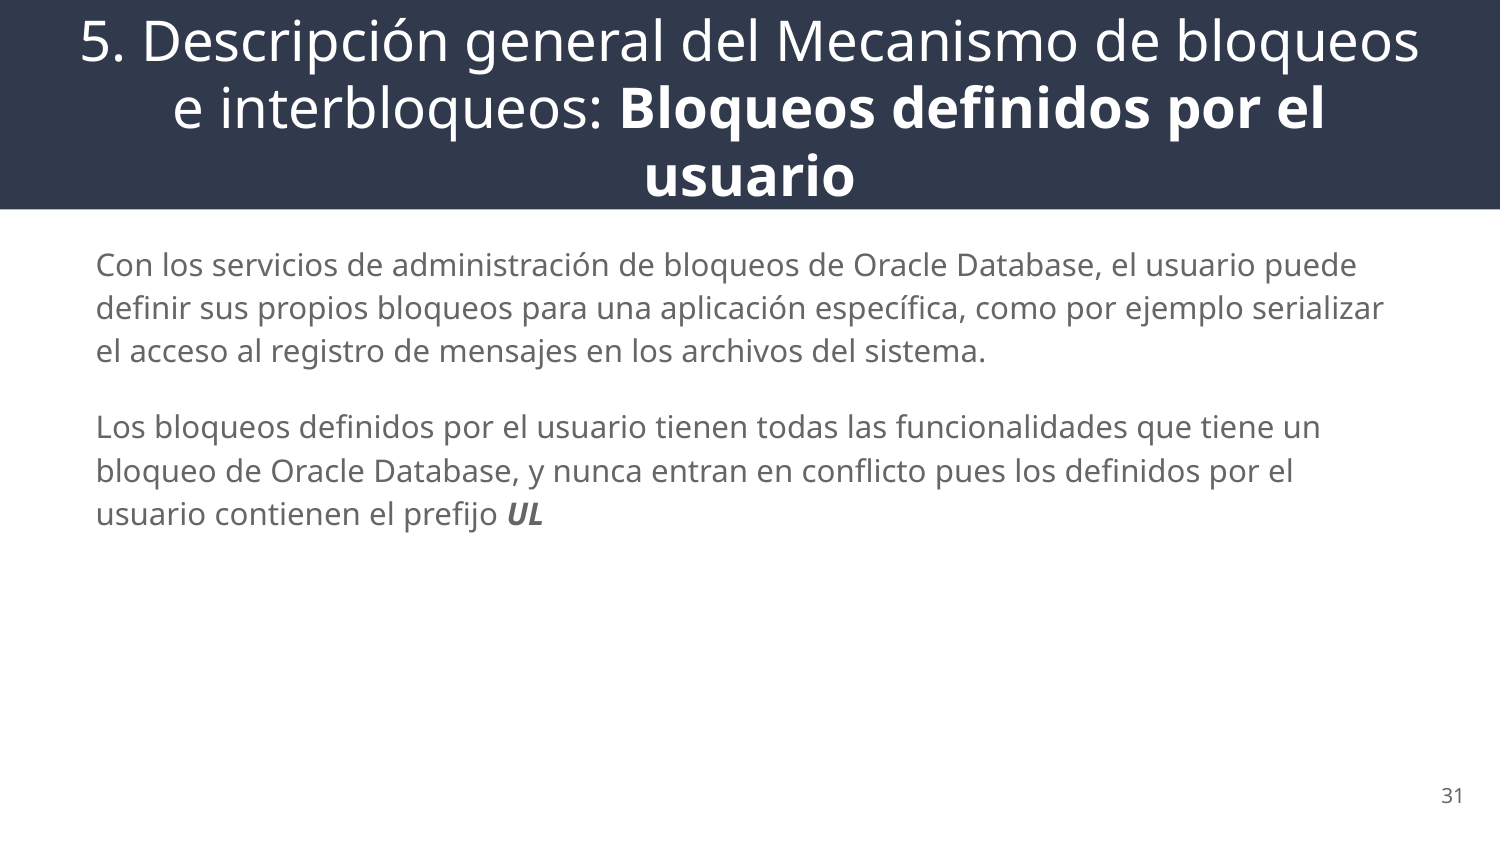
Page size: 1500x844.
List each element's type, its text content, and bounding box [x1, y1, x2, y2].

list Con los servicios de administración de bloqueos de Oracle Database, el usuario puede definir sus propios bloqueos para una aplicación específica, como por ejemplo serializar el acceso al registro de mensajes en los archivos del sistema. Los bloqueos definidos por el usuario tienen todas las funcionalidades que tiene un bloqueo de Oracle Database, y nunca entran en conflicto pues los definidos por el usuario contienen el prefijo UL [80, 224, 1420, 822]
title 5. Descripción general del Mecanismo de bloqueos e interbloqueos: Bloqueos definidos por el usuario [51, 0, 1449, 225]
slide_number ‹#› [1389, 764, 1480, 830]
